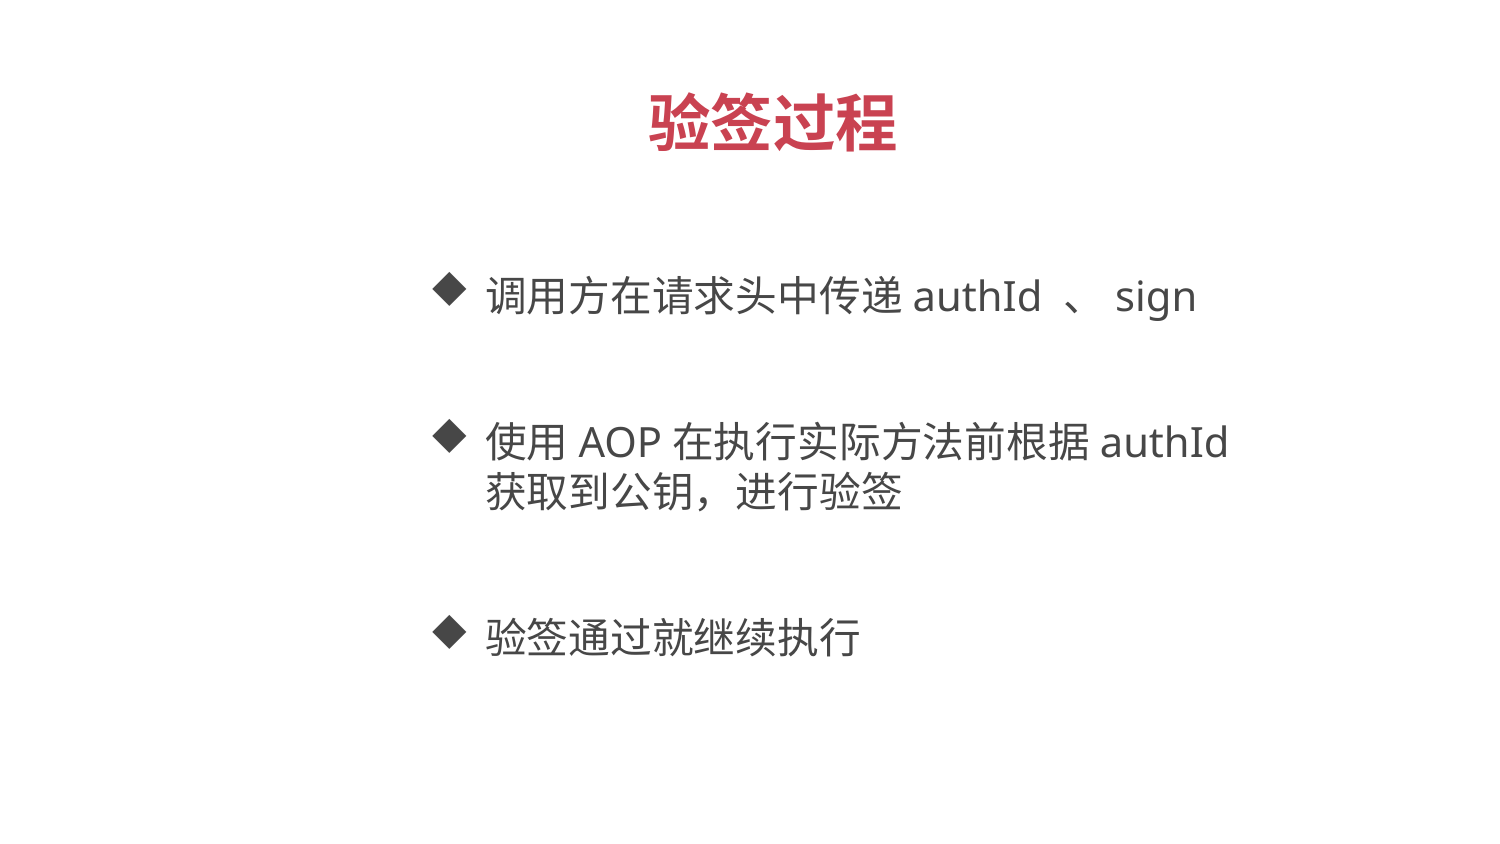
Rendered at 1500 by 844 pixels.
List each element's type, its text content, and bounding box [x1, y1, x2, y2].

text_box 验签过程 [633, 76, 914, 167]
text_box 调用方在请求头中传递authId 、sign [338, 262, 1249, 328]
text_box 验签通过就继续执行 [338, 604, 1282, 670]
text_box 使用AOP在执行实际方法前根据authId获取到公钥，进行验签 [338, 408, 1262, 524]
